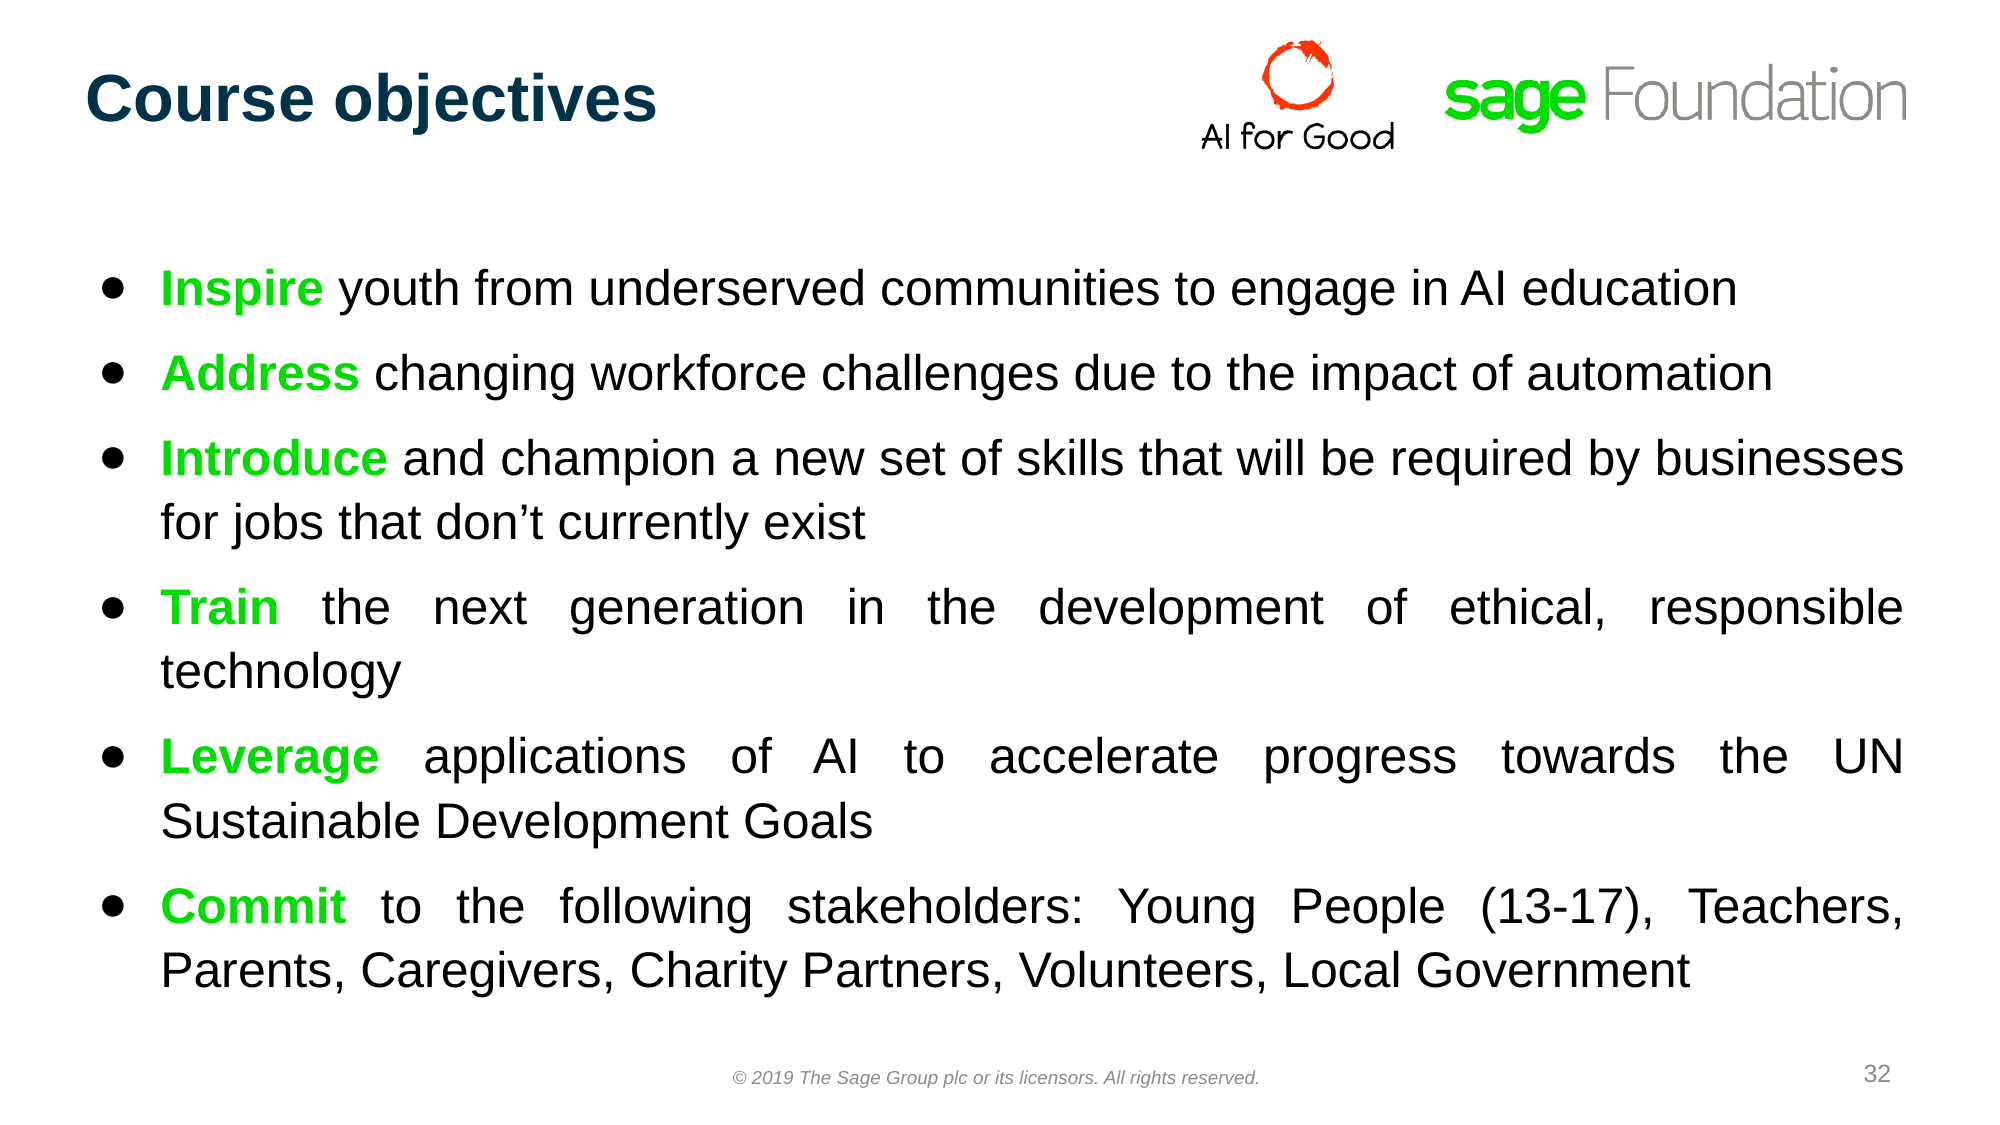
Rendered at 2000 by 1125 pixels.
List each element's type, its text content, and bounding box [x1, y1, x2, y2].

title Course objectives [85, 54, 1195, 153]
picture [1200, 30, 1395, 160]
list Inspire youth from underserved communities to engage in AI education Address changing workforce challenges due to the impact of automation Introduce and champion a new set of skills that will be required by businesses for jobs that don’t currently exist Train the next generation in the development of ethical, responsible technology Leverage applications of AI to accelerate progress towards the UN Sustainable Development Goals Commit to the following stakeholders: Young People (13-17), Teachers, Parents, Caregivers, Charity Partners, Volunteers, Local Government [85, 243, 1906, 1006]
picture [1444, 63, 1906, 134]
slide_number ‹#› [1456, 1042, 1907, 1103]
